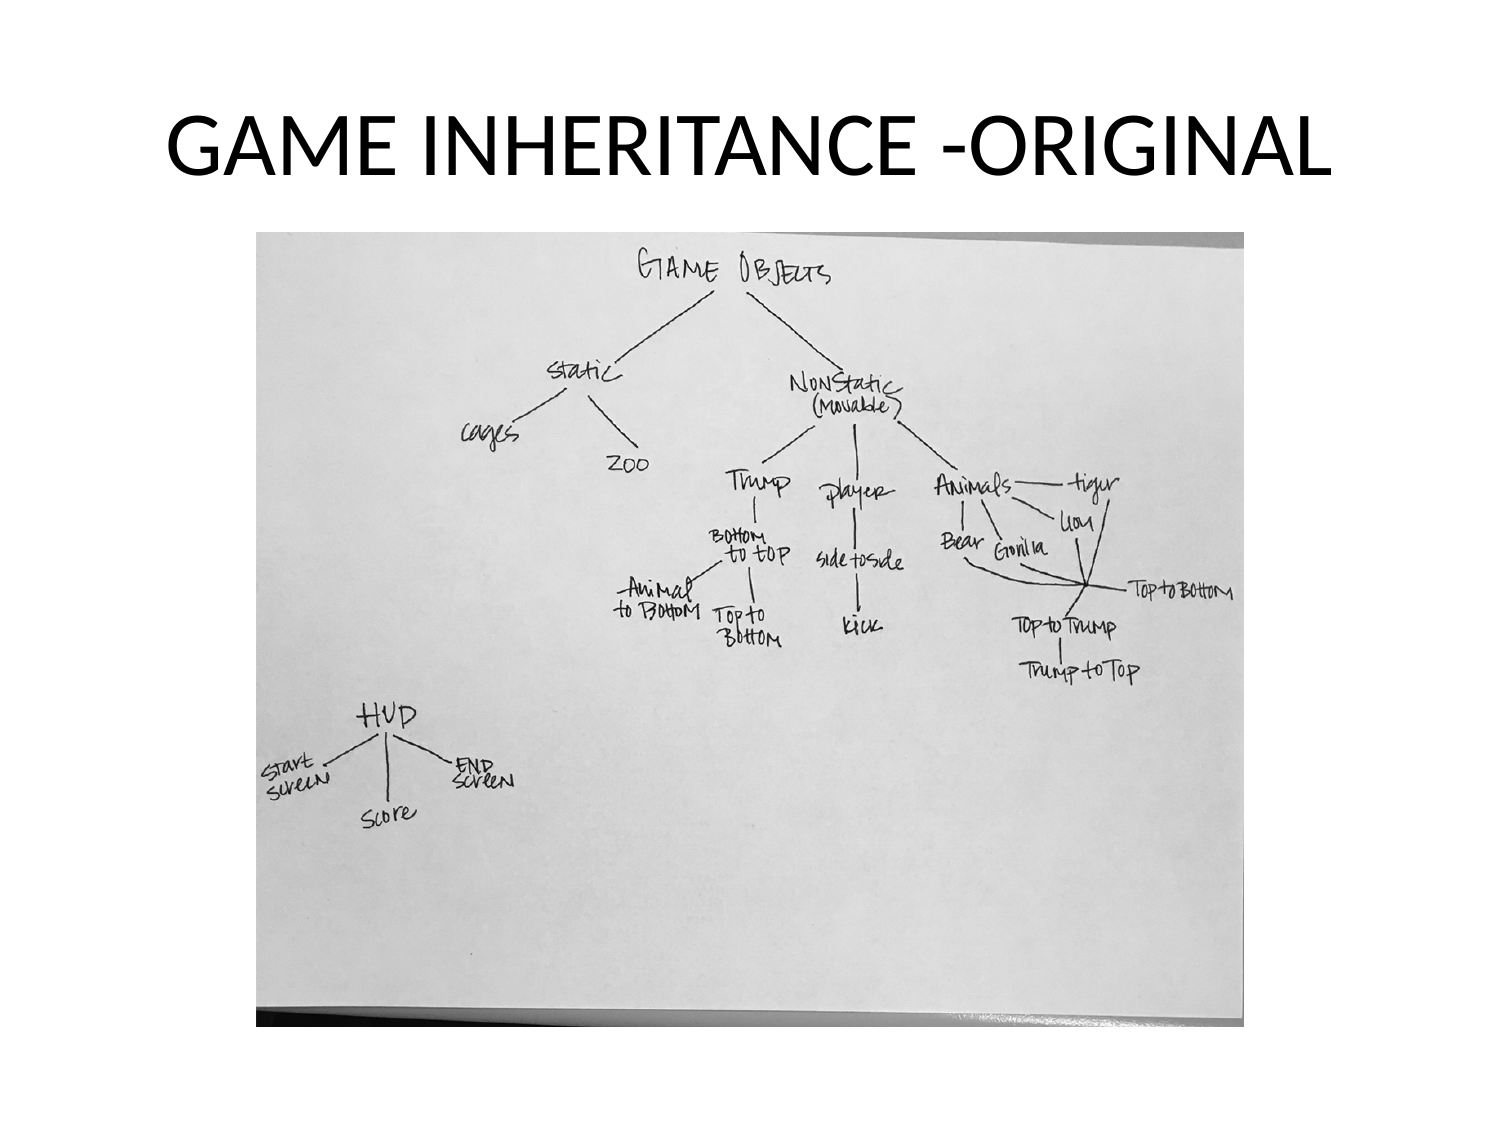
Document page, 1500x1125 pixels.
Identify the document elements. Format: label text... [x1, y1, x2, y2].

title GAME INHERITANCE -ORIGINAL [75, 45, 1425, 233]
picture [255, 232, 1244, 1027]
